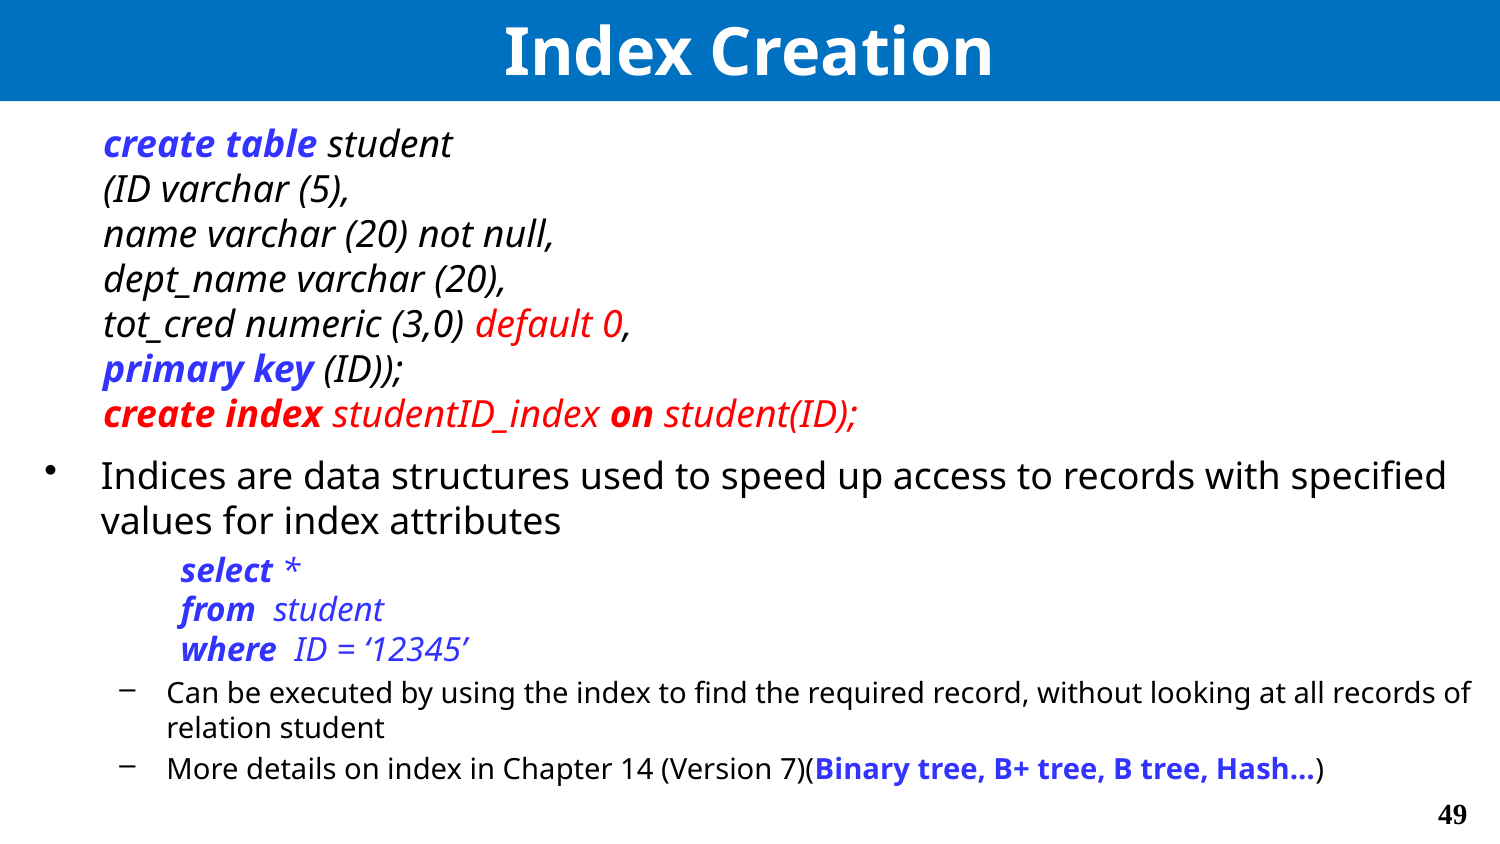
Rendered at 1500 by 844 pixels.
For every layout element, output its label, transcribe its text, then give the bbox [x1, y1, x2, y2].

text_box create table student (ID varchar (5), name varchar (20) not null, dept_name varchar (20), tot_cred numeric (3,0) default 0, primary key (ID)); create index studentID_index on student(ID); [88, 112, 1010, 442]
list Indices are data structures used to speed up access to records with specified values for index attributes select * from student where ID = ‘12345’ Can be executed by using the index to find the required record, without looking at all records of relation student More details on index in Chapter 14 (Version 7)(Binary tree, B+ tree, B tree, Hash…) [29, 129, 1489, 812]
title Index Creation [0, 0, 1500, 102]
